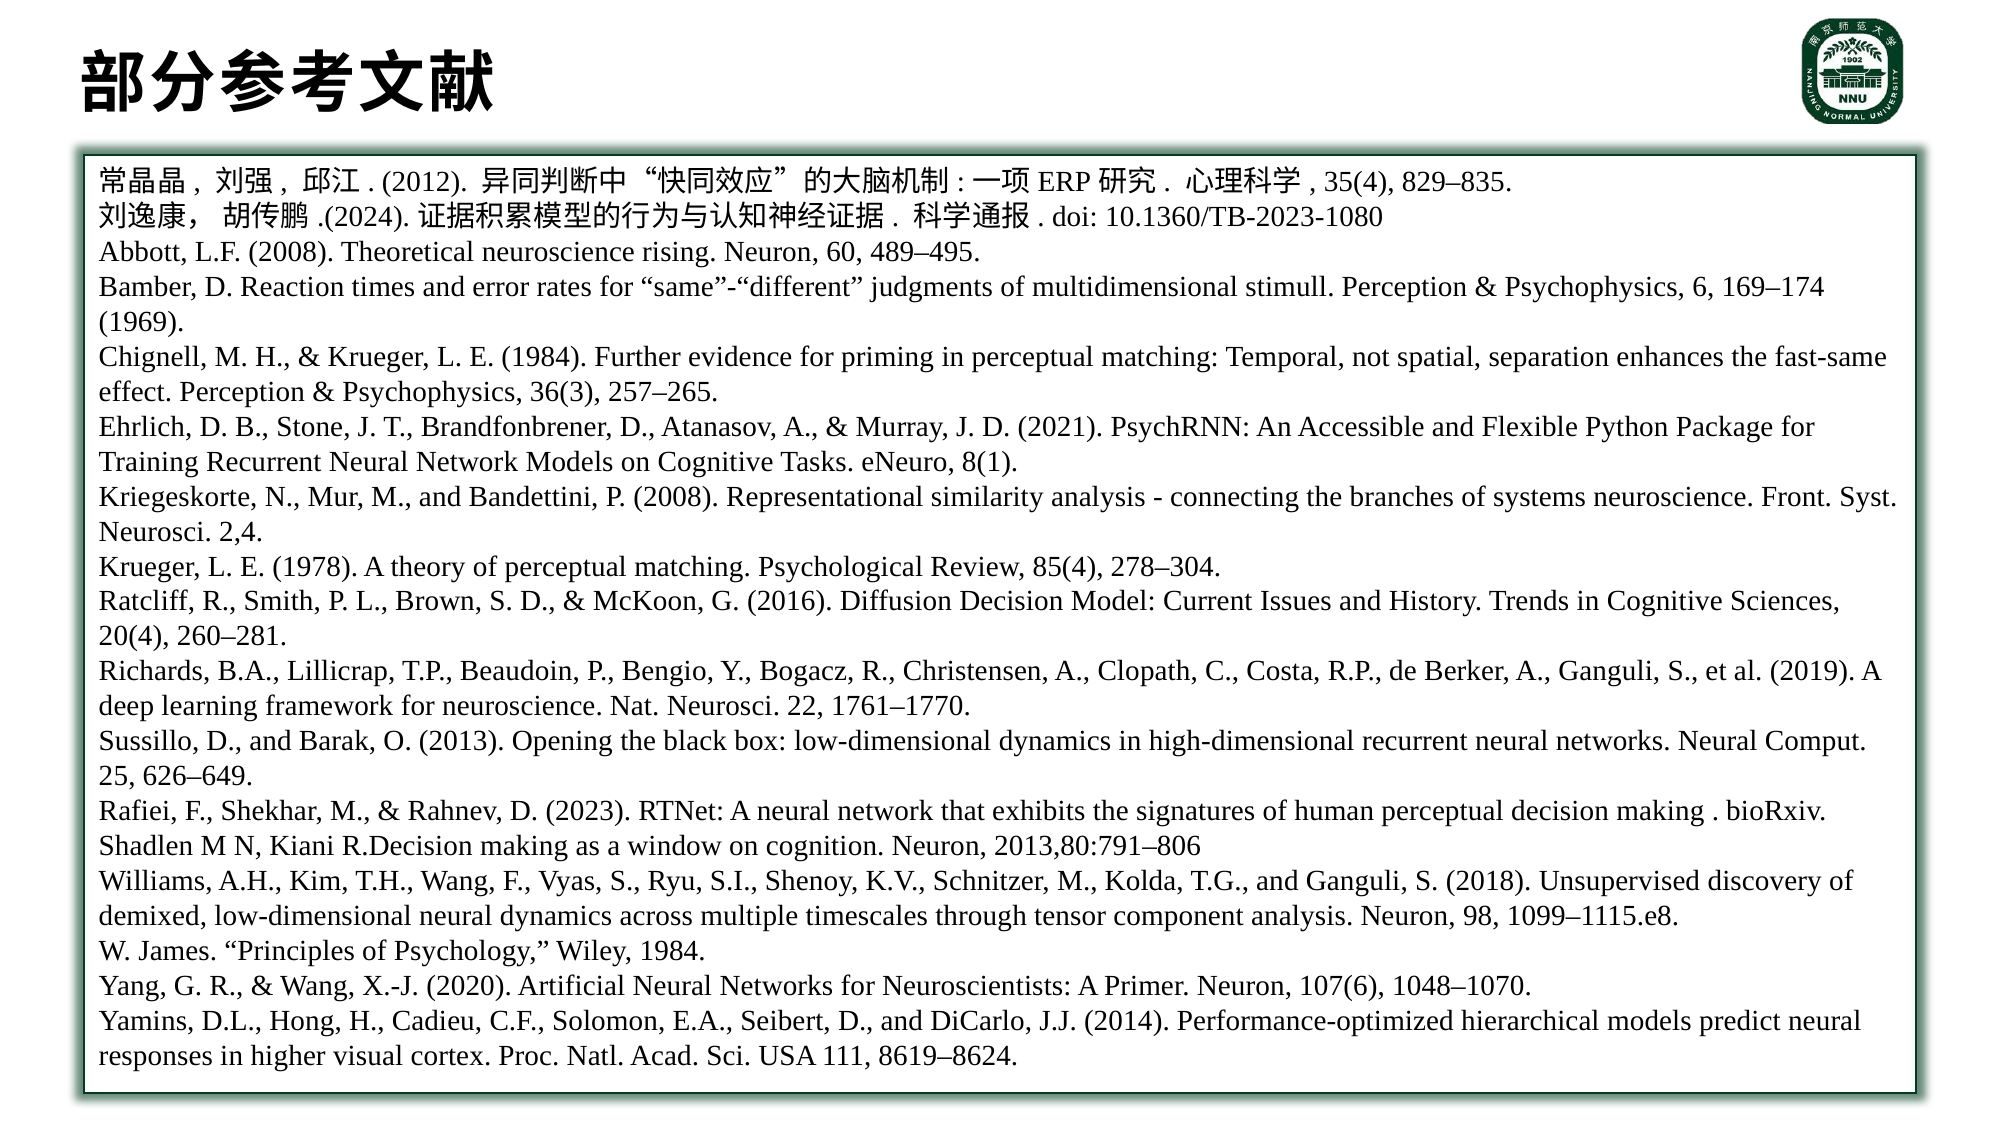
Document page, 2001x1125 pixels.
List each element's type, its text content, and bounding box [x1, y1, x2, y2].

text_box 常晶晶, 刘强, 邱江. (2012). 异同判断中“快同效应”的大脑机制:一项ERP研究. 心理科学, 35(4), 829–835. 刘逸康， 胡传鹏.(2024).证据积累模型的行为与认知神经证据. 科学通报. doi: 10.1360/TB-2023-1080 Abbott, L.F. (2008). Theoretical neuroscience rising. Neuron, 60, 489–495. Bamber, D. Reaction times and error rates for “same”-“different” judgments of multidimensional stimull. Perception & Psychophysics, 6, 169–174 (1969). Chignell, M. H., & Krueger, L. E. (1984). Further evidence for priming in perceptual matching: Temporal, not spatial, separation enhances the fast-same effect. Perception & Psychophysics, 36(3), 257–265. Ehrlich, D. B., Stone, J. T., Brandfonbrener, D., Atanasov, A., & Murray, J. D. (2021). PsychRNN: An Accessible and Flexible Python Package for Training Recurrent Neural Network Models on Cognitive Tasks. eNeuro, 8(1). Kriegeskorte, N., Mur, M., and Bandettini, P. (2008). Representational similarity analysis - connecting the branches of systems neuroscience. Front. Syst. Neurosci. 2,4. Krueger, L. E. (1978). A theory of perceptual matching. Psychological Review, 85(4), 278–304. Ratcliff, R., Smith, P. L., Brown, S. D., & McKoon, G. (2016). Diffusion Decision Model: Current Issues and History. Trends in Cognitive Sciences, 20(4), 260–281. Richards, B.A., Lillicrap, T.P., Beaudoin, P., Bengio, Y., Bogacz, R., Christensen, A., Clopath, C., Costa, R.P., de Berker, A., Ganguli, S., et al. (2019). A deep learning framework for neuroscience. Nat. Neurosci. 22, 1761–1770. Sussillo, D., and Barak, O. (2013). Opening the black box: low-dimensional dynamics in high-dimensional recurrent neural networks. Neural Comput. 25, 626–649. Rafiei, F., Shekhar, M., & Rahnev, D. (2023). RTNet: A neural network that exhibits the signatures of human perceptual decision making . bioRxiv. Shadlen M N, Kiani R.Decision making as a window on cognition. Neuron, 2013,80:791–806 Williams, A.H., Kim, T.H., Wang, F., Vyas, S., Ryu, S.I., Shenoy, K.V., Schnitzer, M., Kolda, T.G., and Ganguli, S. (2018). Unsupervised discovery of demixed, low-dimensional neural dynamics across multiple timescales through tensor component analysis. Neuron, 98, 1099–1115.e8. W. James. “Principles of Psychology,” Wiley, 1984. Yang, G. R., & Wang, X.-J. (2020). Artificial Neural Networks for Neuroscientists: A Primer. Neuron, 107(6), 1048–1070. Yamins, D.L., Hong, H., Cadieu, C.F., Solomon, E.A., Seibert, D., and DiCarlo, J.J. (2014). Performance-optimized hierarchical models predict neural responses in higher visual cortex. Proc. Natl. Acad. Sci. USA 111, 8619–8624. [84, 154, 1916, 1114]
text_box 部分参考文献 [64, 31, 1137, 127]
picture [1769, 14, 1936, 128]
